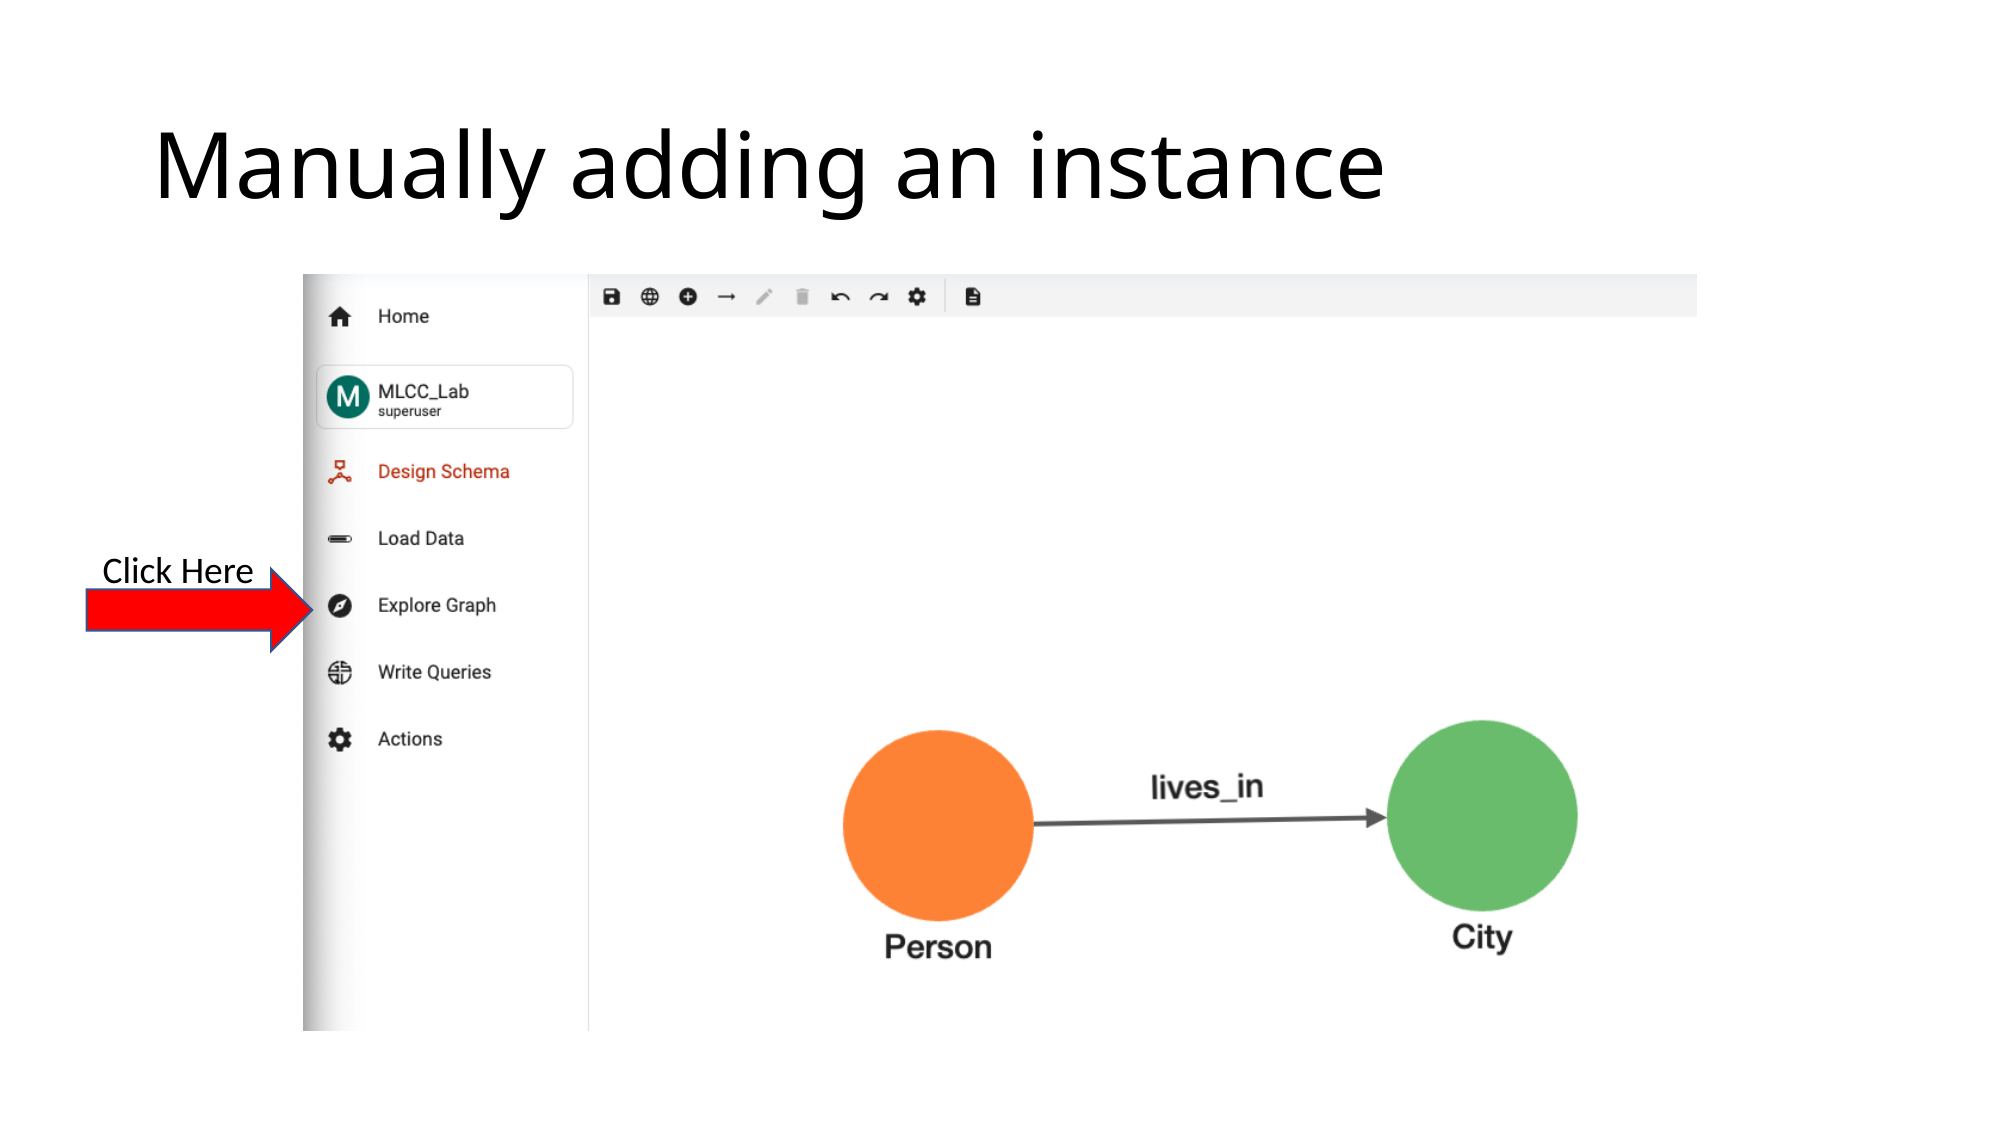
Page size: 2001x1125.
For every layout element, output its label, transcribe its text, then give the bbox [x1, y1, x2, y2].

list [303, 274, 1697, 1032]
text_box Click Here [87, 538, 270, 599]
title Manually adding an instance [137, 59, 1863, 278]
text_box [85, 566, 303, 654]
